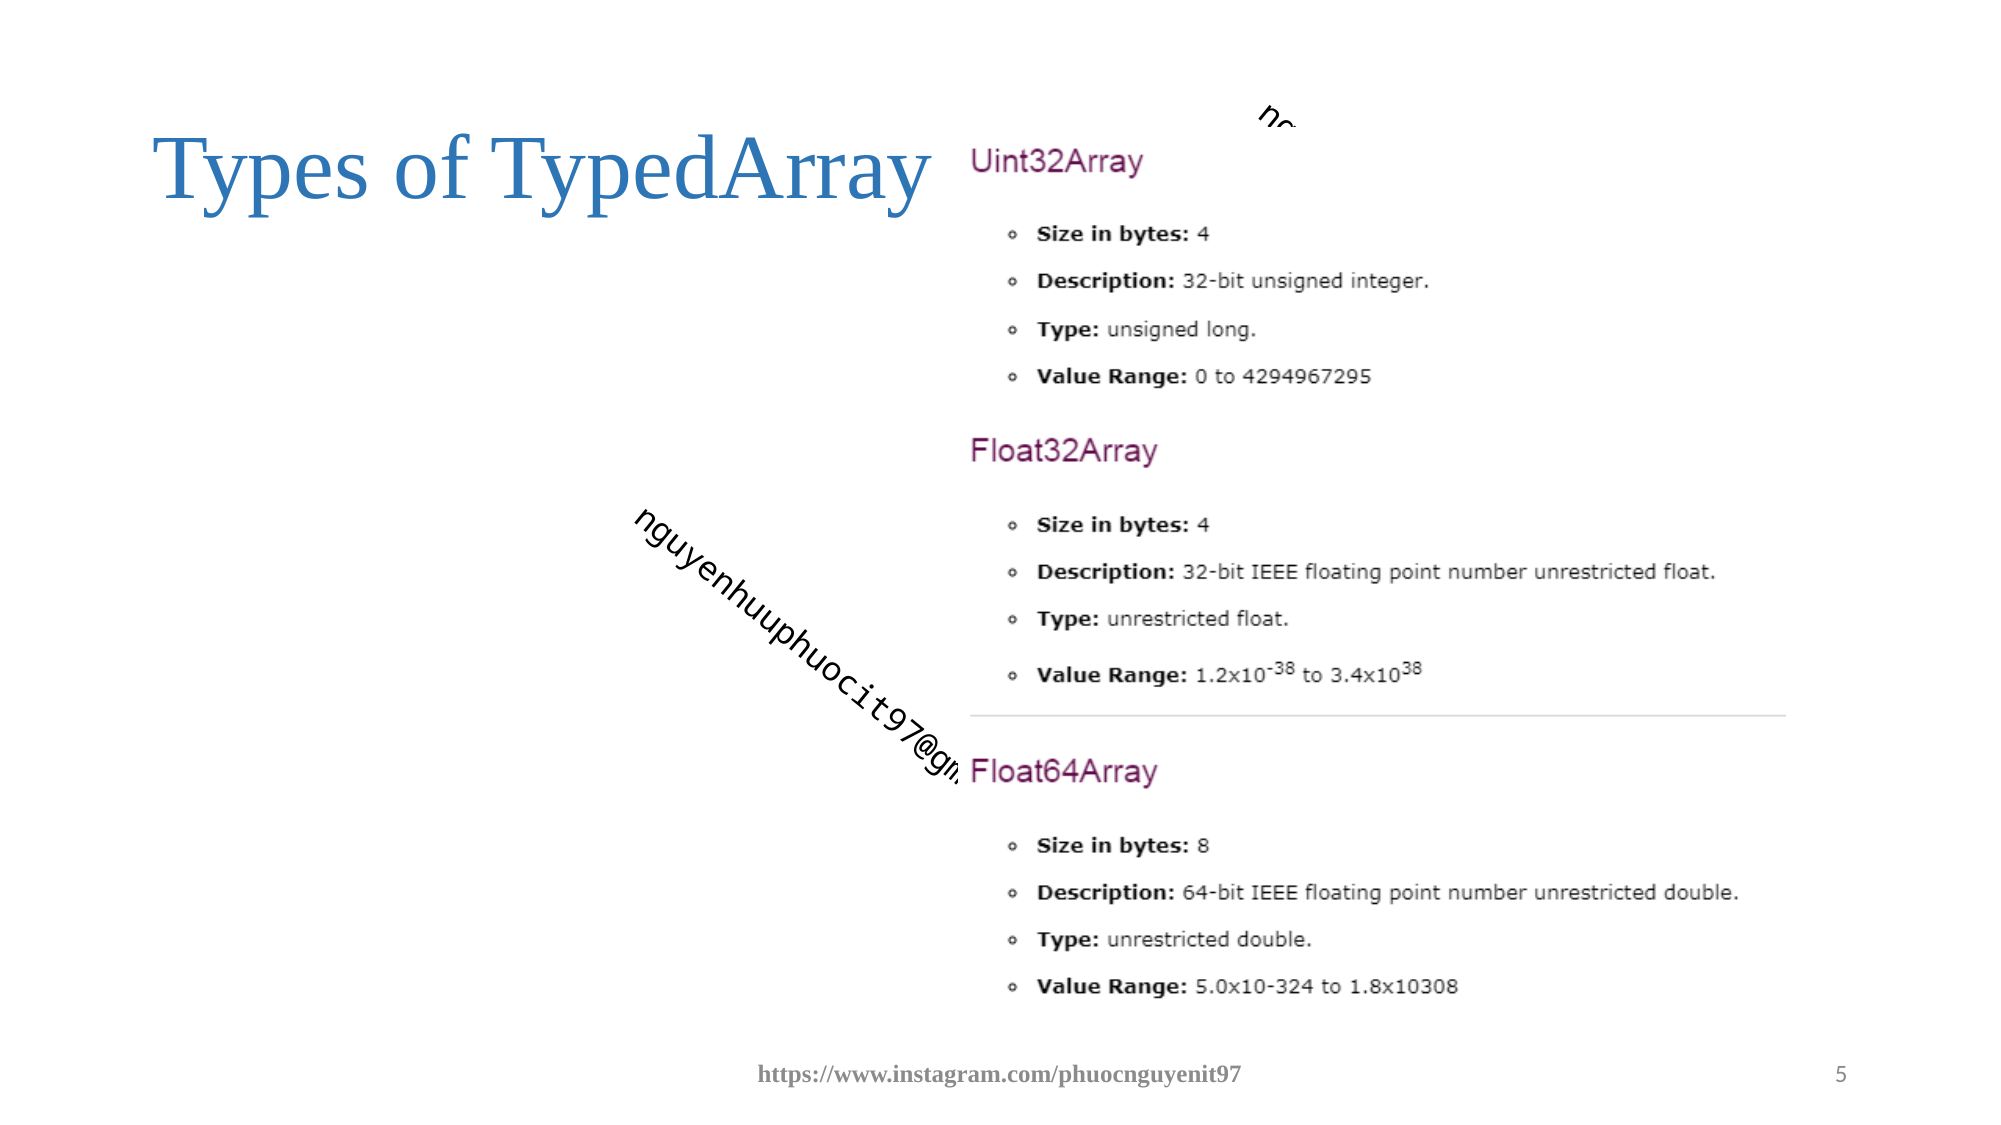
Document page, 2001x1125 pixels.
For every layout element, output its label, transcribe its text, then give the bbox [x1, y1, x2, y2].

slide_number 5 [1412, 1042, 1863, 1103]
picture [958, 127, 1786, 1014]
footer https://www.instagram.com/phuocnguyenit97 [662, 1042, 1338, 1103]
title Types of TypedArray [137, 59, 1863, 278]
